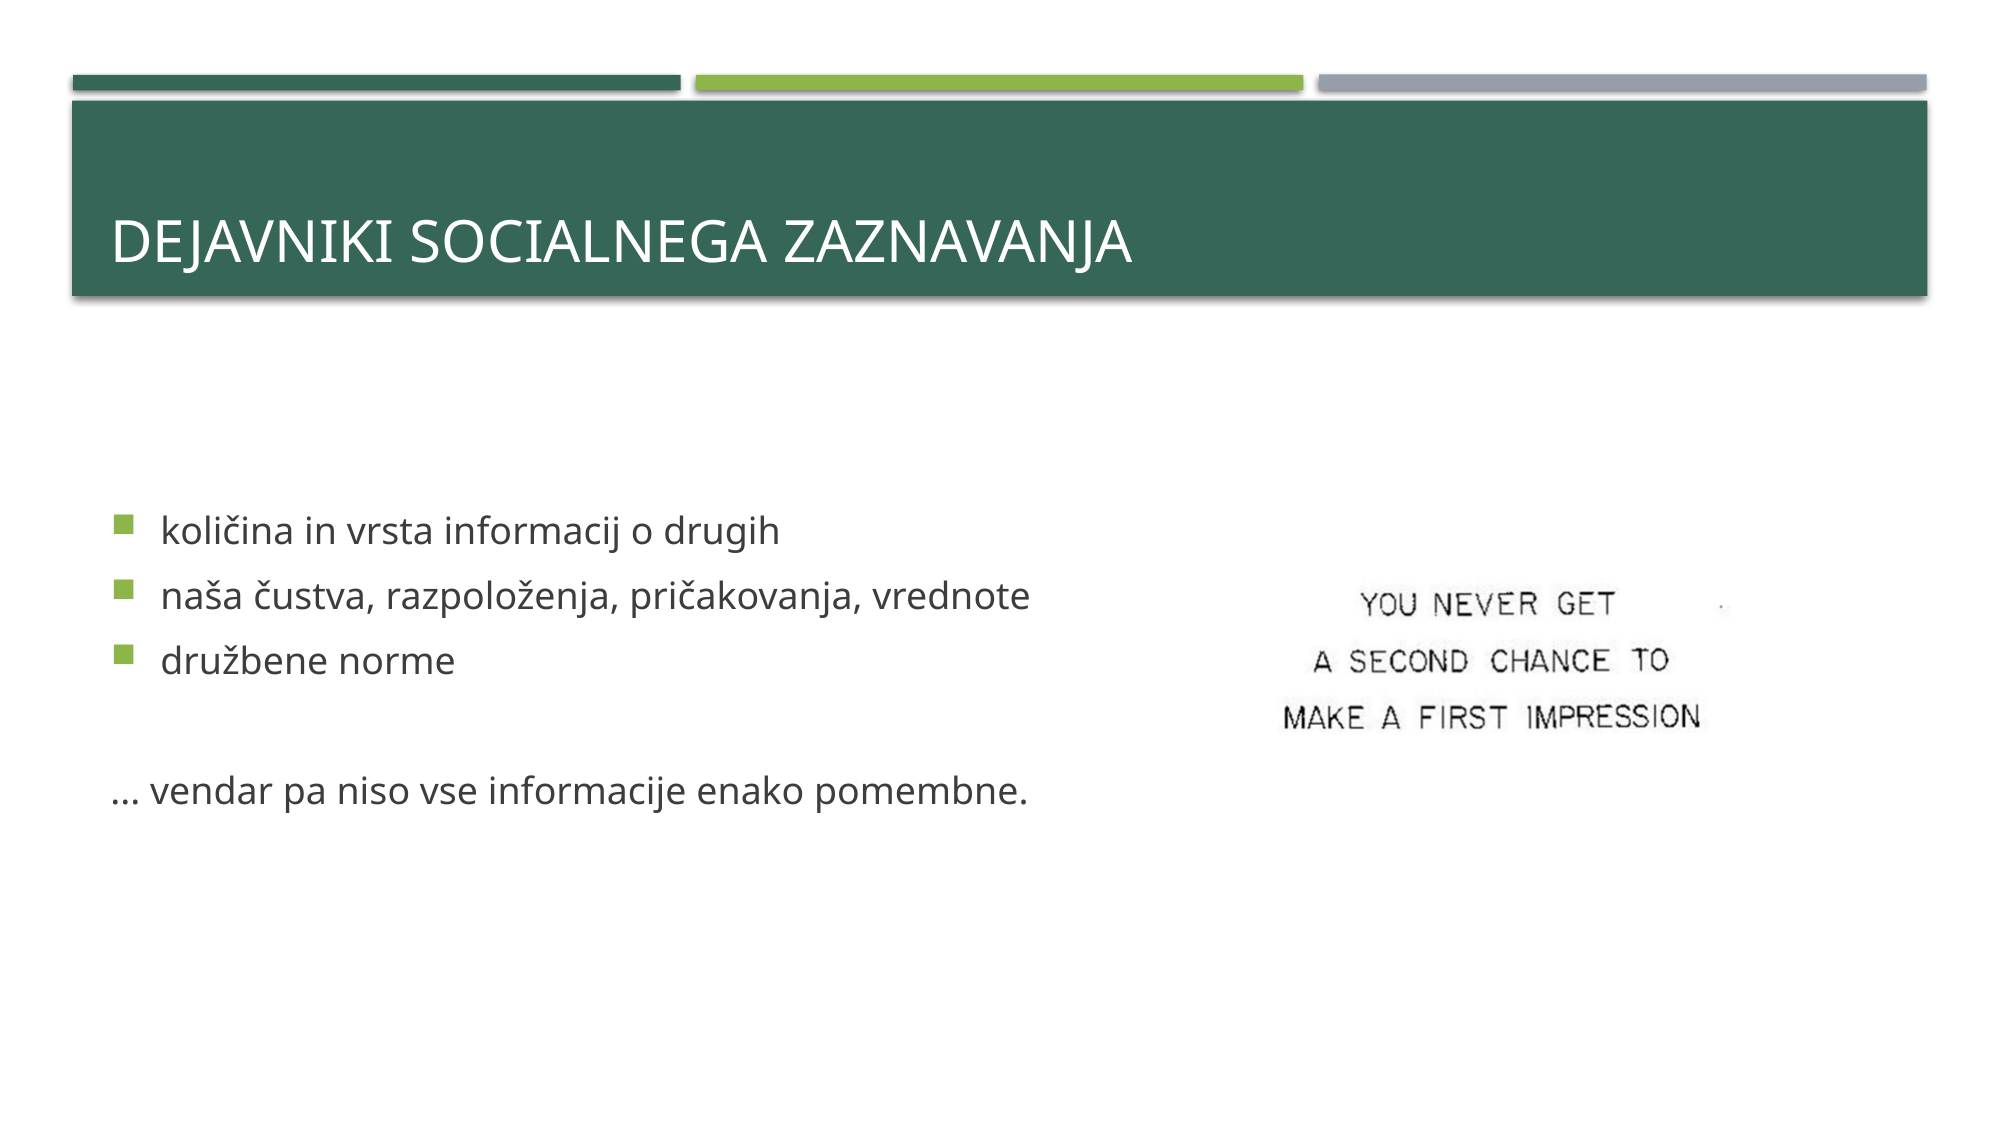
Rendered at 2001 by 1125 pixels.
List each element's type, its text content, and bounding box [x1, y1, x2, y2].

list količina in vrsta informacij o drugih naša čustva, razpoloženja, pričakovanja, vrednote družbene norme ... vendar pa niso vse informacije enako pomembne. [95, 357, 1905, 962]
picture [1225, 560, 1761, 758]
title Dejavniki socialnega zaznavanja [95, 115, 1905, 282]
